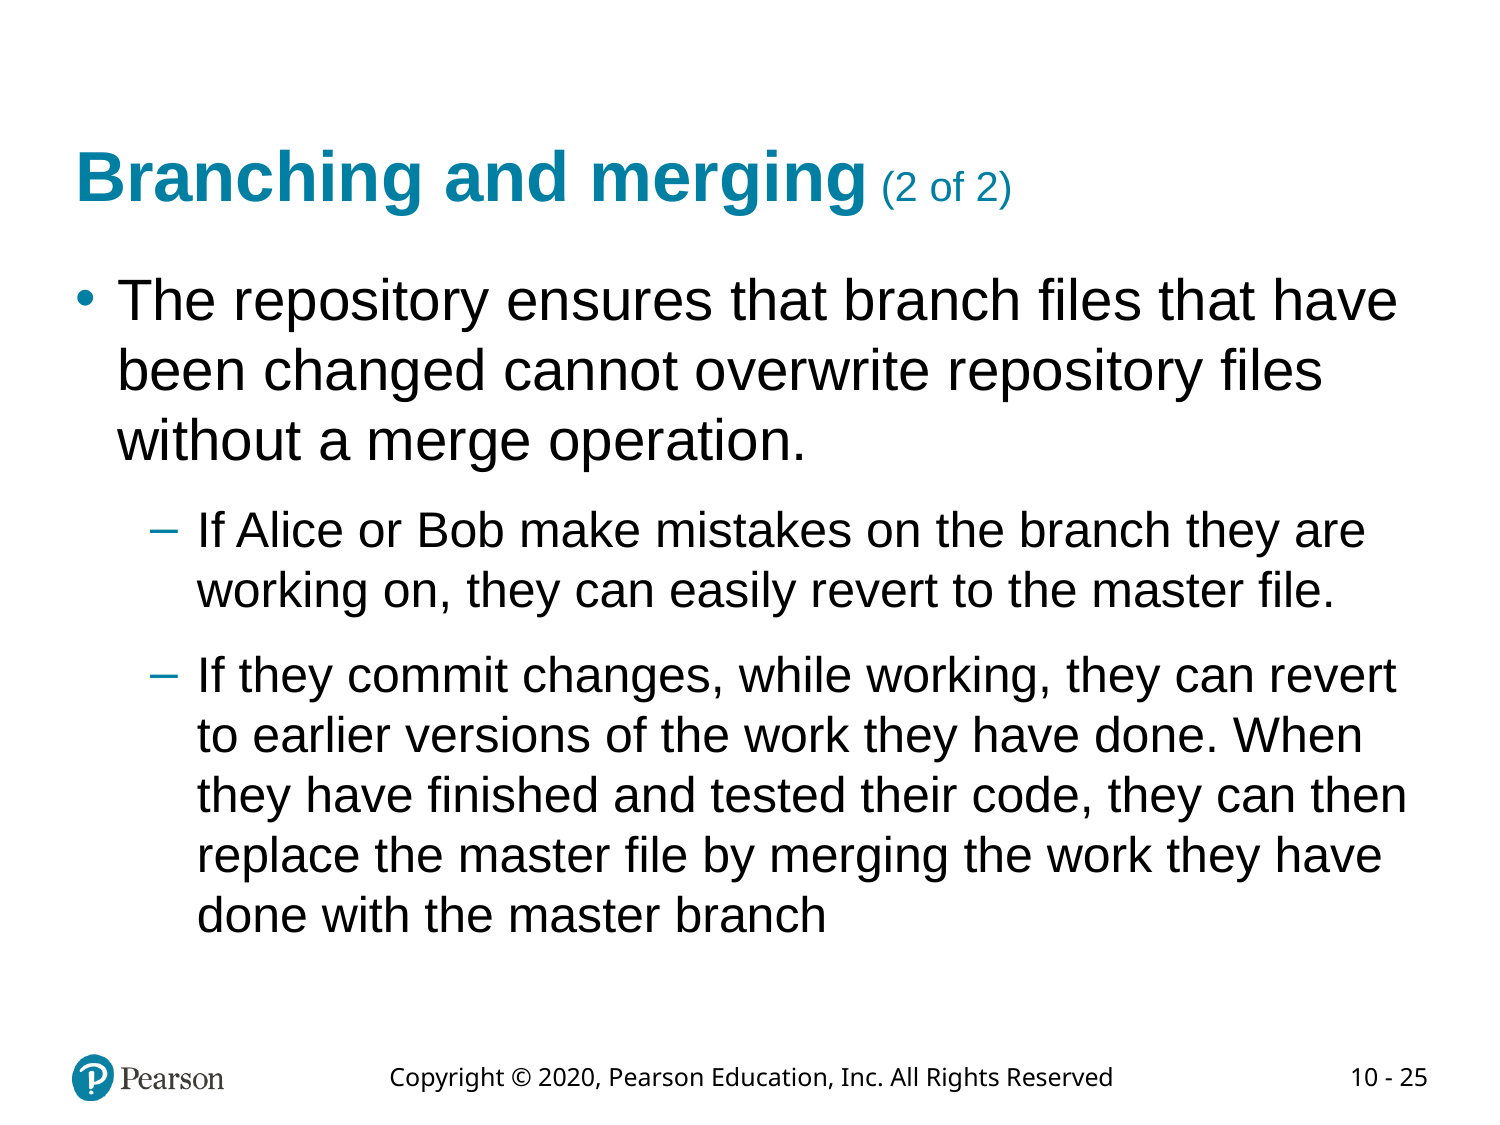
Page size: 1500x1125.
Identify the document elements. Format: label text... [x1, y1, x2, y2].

title Branching and merging (2 of 2) [75, 35, 1425, 216]
picture [81, 1064, 107, 1089]
picture [72, 1054, 89, 1072]
list The repository ensures that branch files that have been changed cannot overwrite repository files without a merge operation. If Alice or Bob make mistakes on the branch they are working on, they can easily revert to the master file. If they commit changes, while working, they can revert to earlier versions of the work they have done. When they have finished and tested their code, they can then replace the master file by merging the work they have done with the master branch [75, 262, 1425, 1005]
picture [99, 1054, 224, 1101]
picture [72, 1087, 83, 1101]
